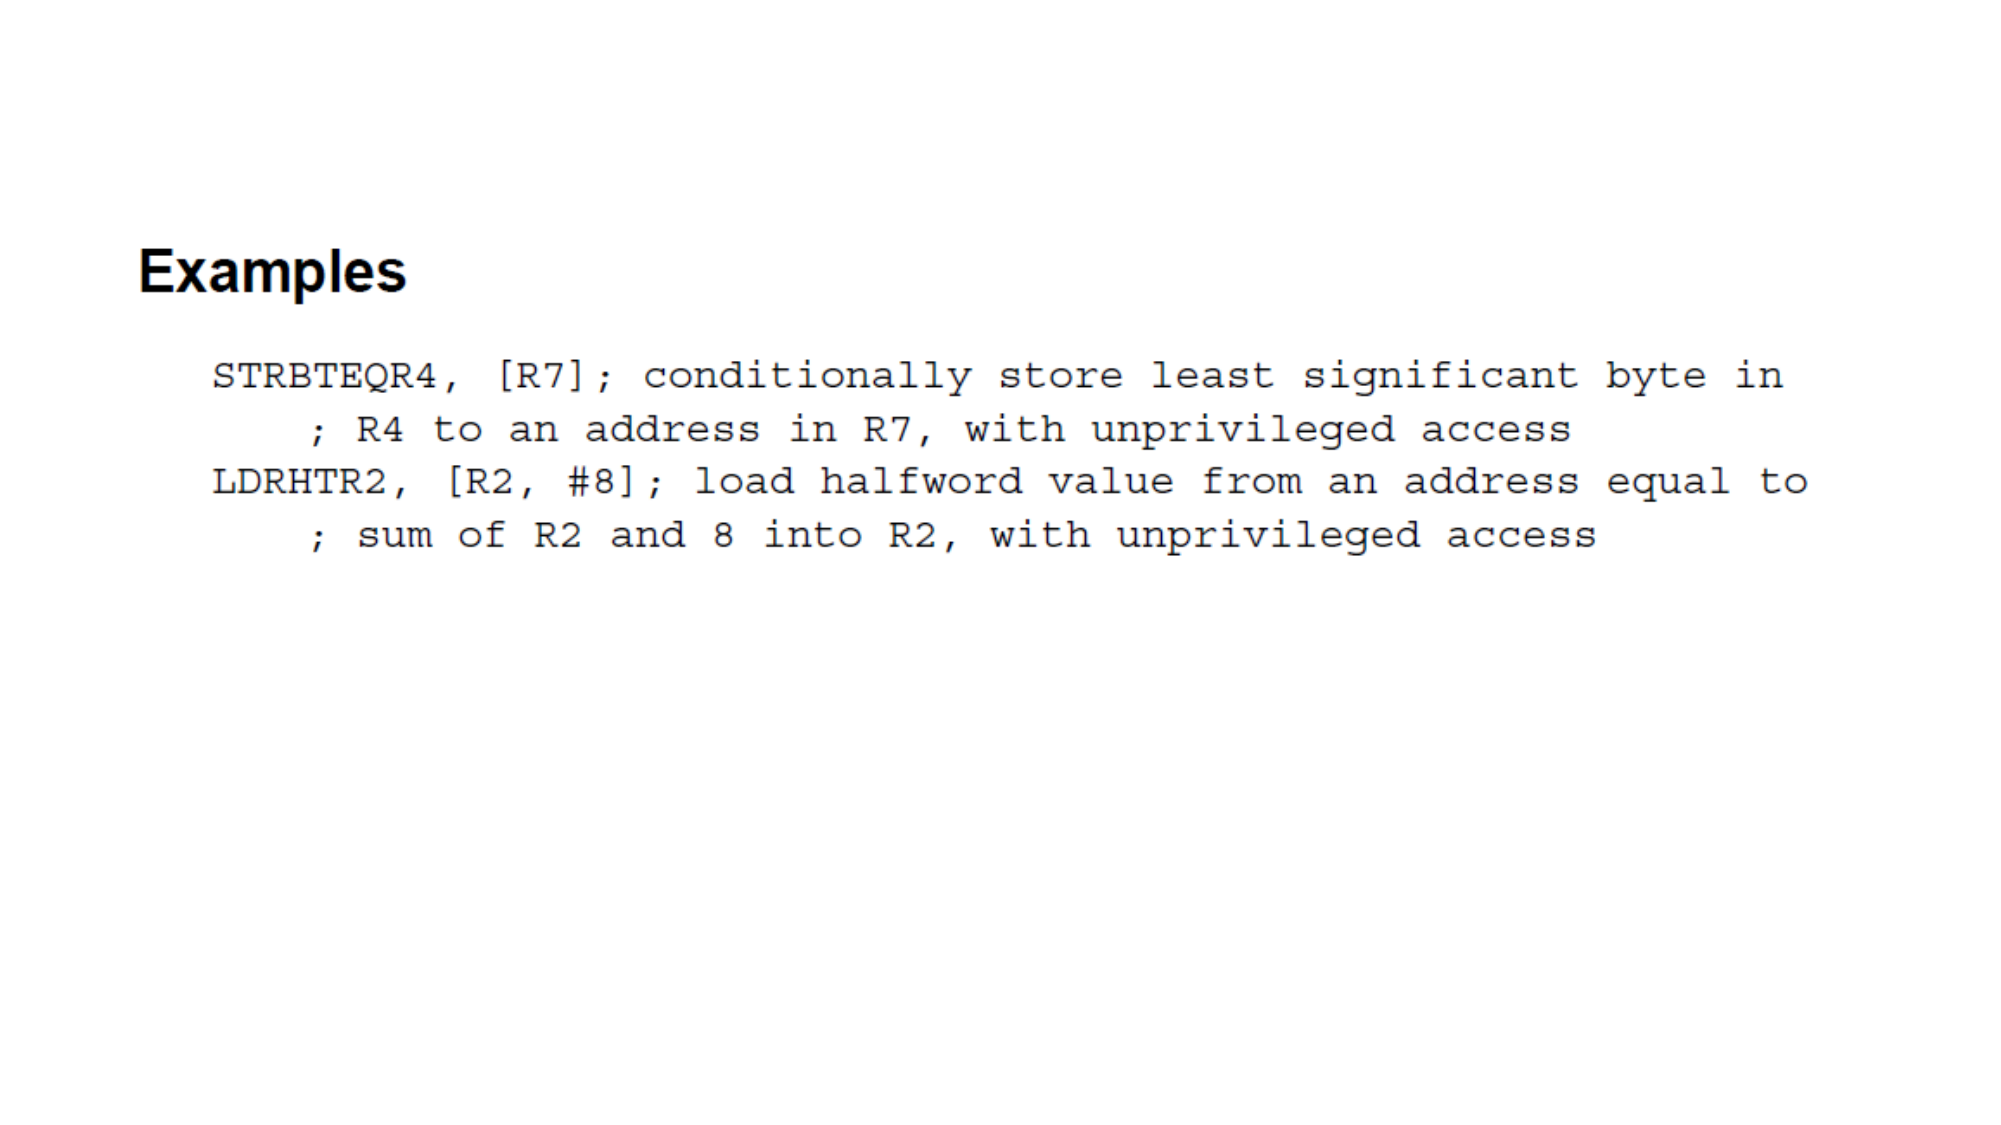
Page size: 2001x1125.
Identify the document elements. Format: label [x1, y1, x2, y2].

picture [127, 230, 1908, 594]
